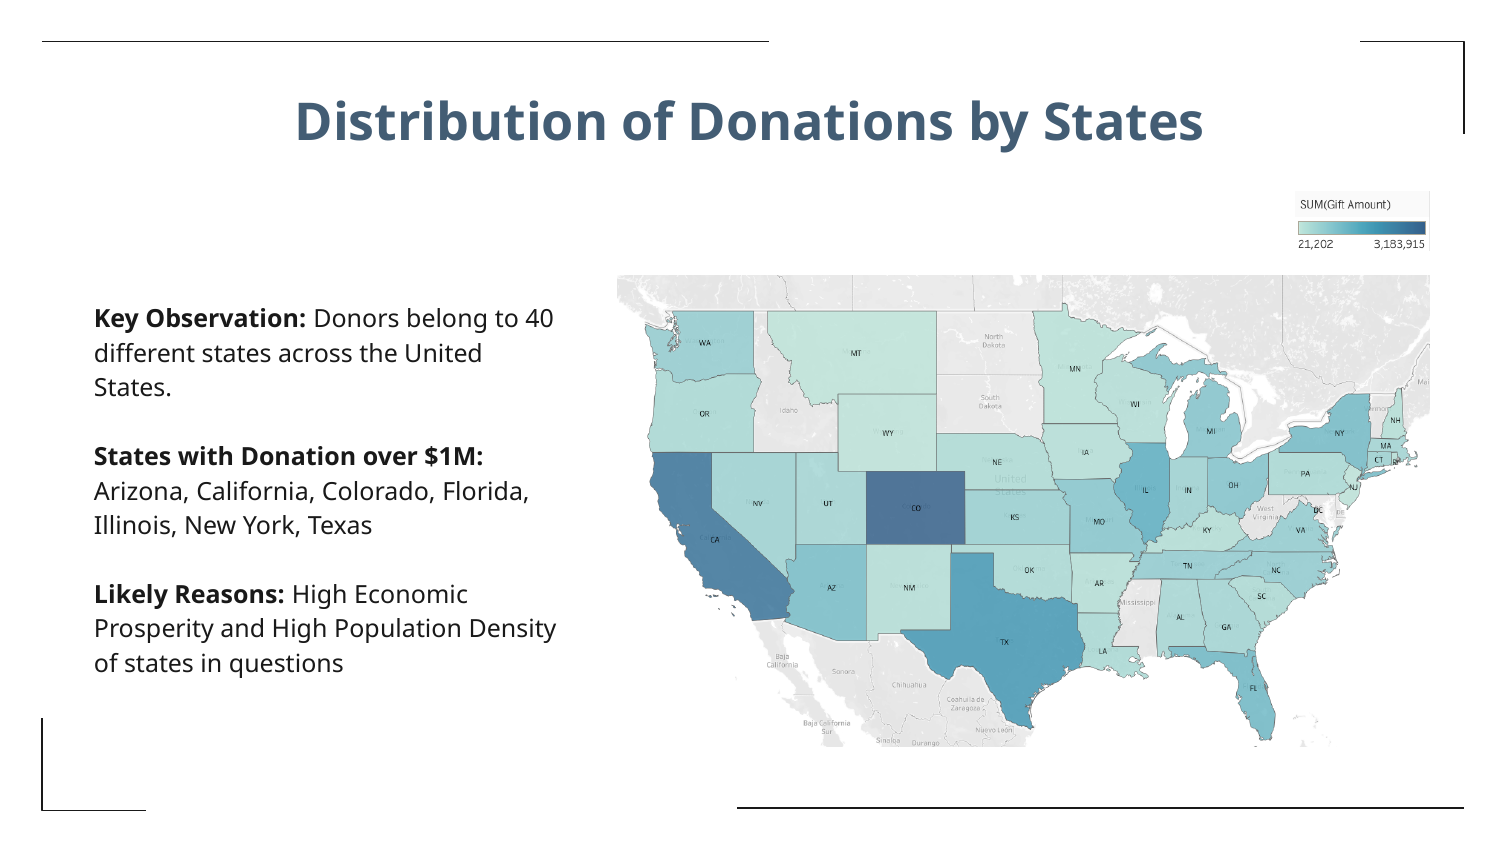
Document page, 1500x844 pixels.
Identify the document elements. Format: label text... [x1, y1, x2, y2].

list Key Observation: Donors belong to 40 different states across the United States. States with Donation over $1M: Arizona, California, Colorado, Florida, Illinois, New York, Texas Likely Reasons: High Economic Prosperity and High Population Density of states in questions [79, 283, 581, 698]
title Distribution of Donations by States [118, 72, 1382, 167]
picture [617, 275, 1431, 748]
picture [1295, 191, 1431, 252]
